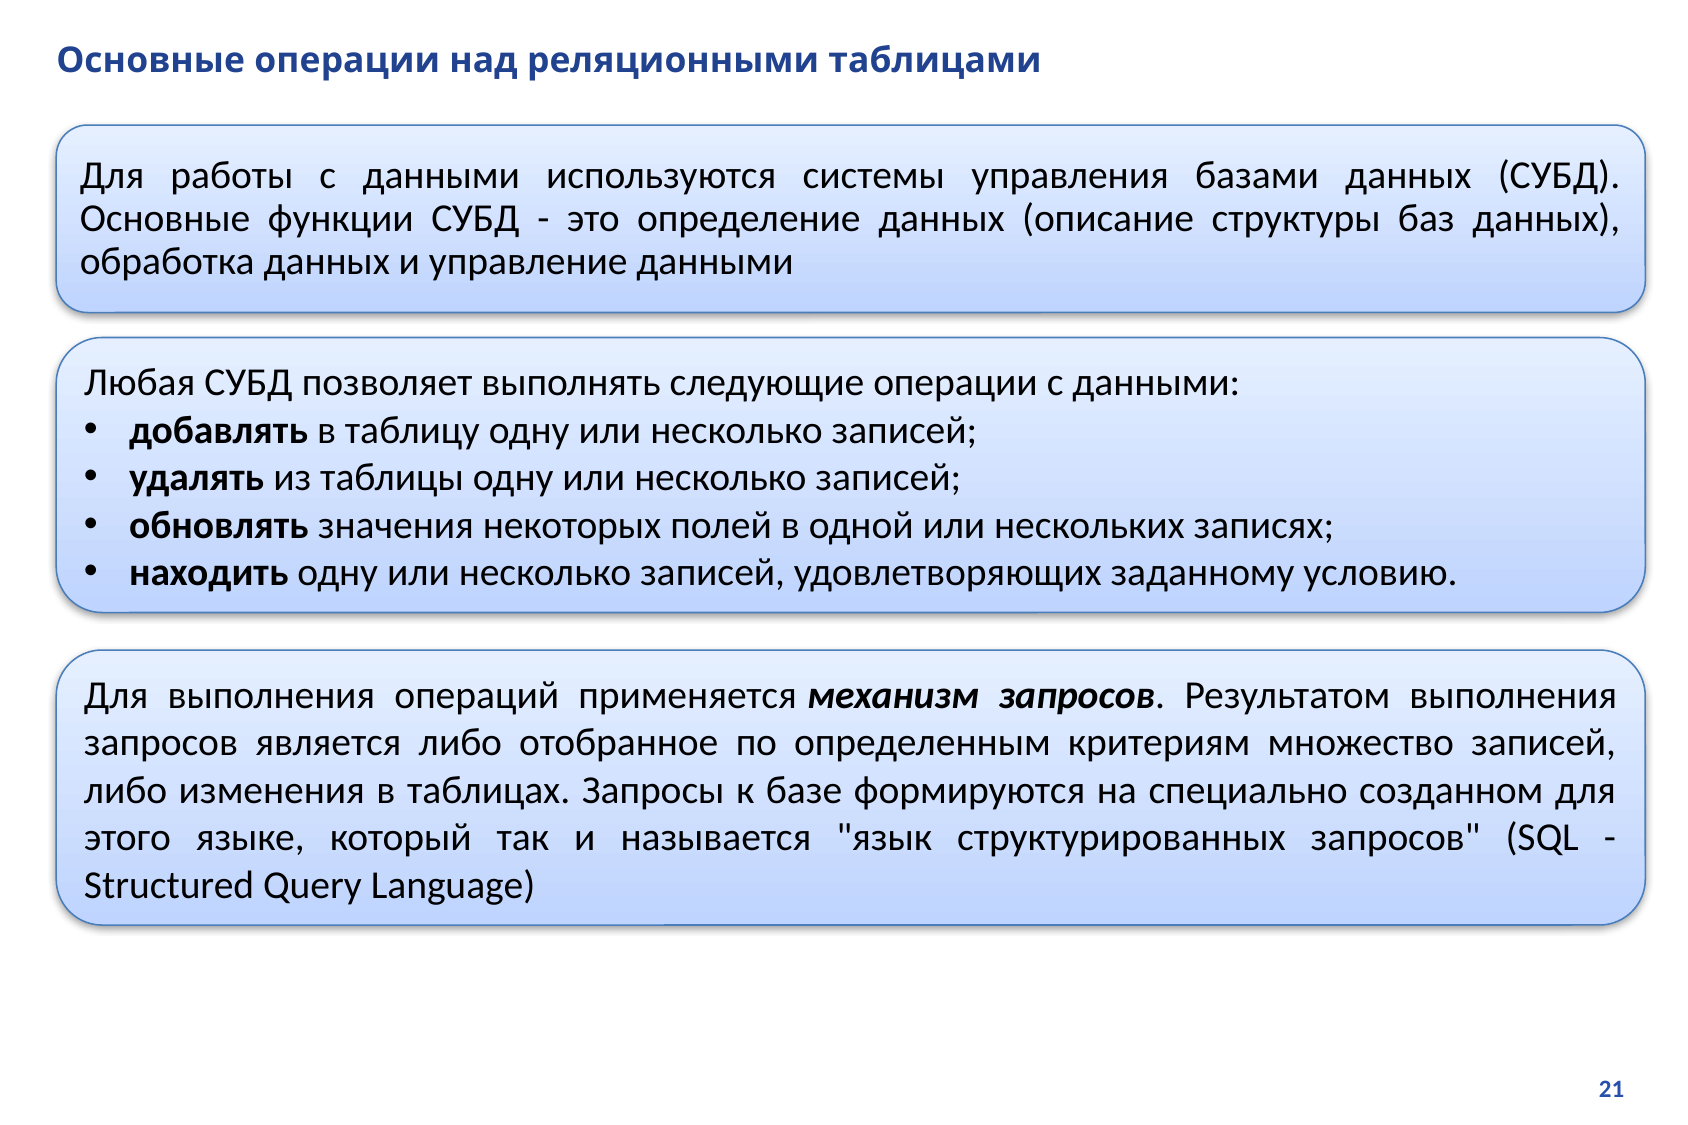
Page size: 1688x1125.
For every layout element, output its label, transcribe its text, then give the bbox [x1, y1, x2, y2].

text_box Любая СУБД позволяет выполнять следующие операции с данными: добавлять в таблицу одну или несколько записей; удалять из таблицы одну или несколько записей; обновлять значения некоторых полей в одной или нескольких записях; находить одну или несколько записей, удовлетворяющих заданному условию. [55, 336, 1647, 614]
title Основные операции над реляционными таблицами [41, 29, 1653, 90]
text_box Для работы с данными используются системы управления базами данных (СУБД). Основные функции СУБД - это определение данных (описание структуры баз данных), обработка данных и управление данными [55, 124, 1647, 314]
text_box Для выполнения операций применяется механизм запросов. Результатом выполнения запросов является либо отобранное по определенным критериям множество записей, либо изменения в таблицах. Запросы к базе формируются на специально созданном для этого языке, который так и называется "язык структурированных запросов" (SQL - Structured Query Language) [55, 649, 1647, 926]
